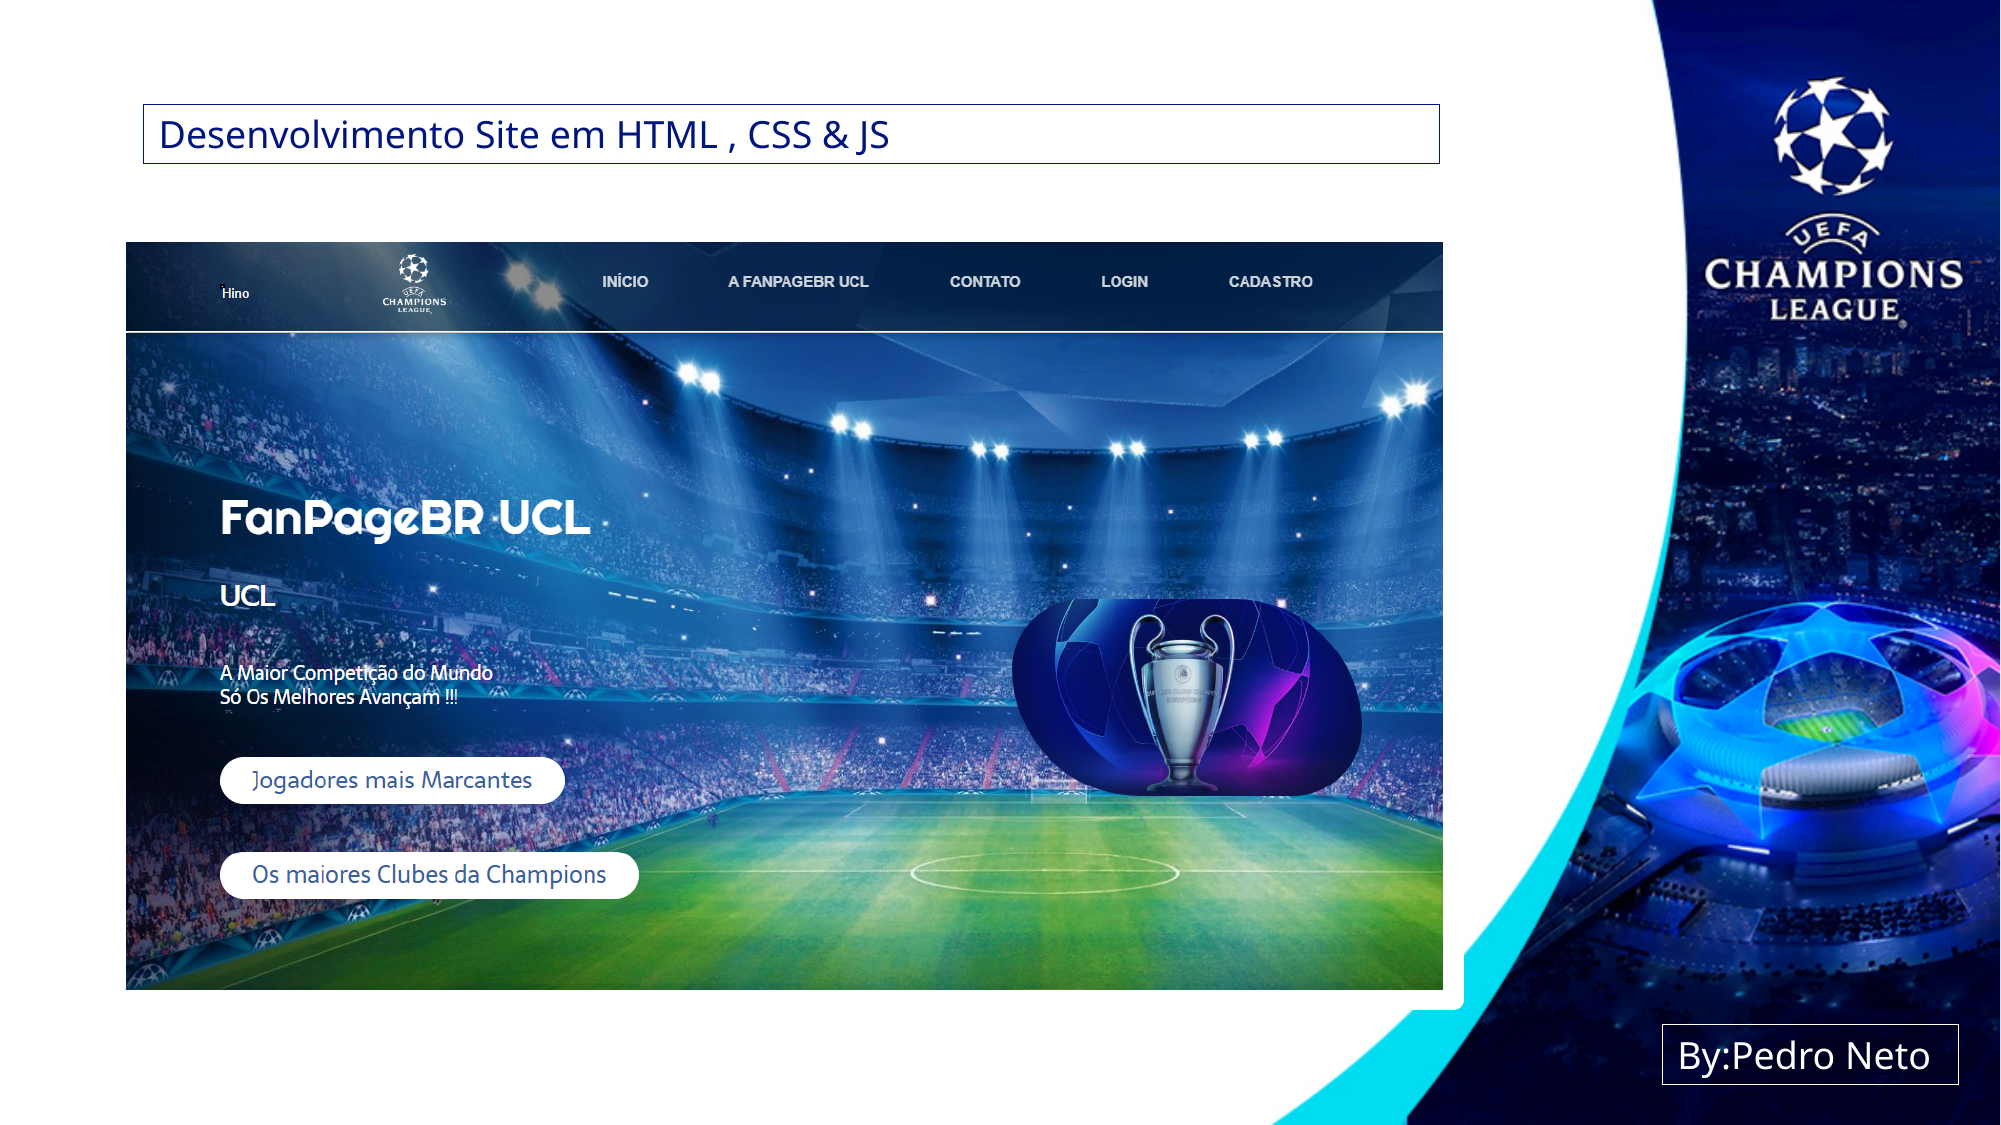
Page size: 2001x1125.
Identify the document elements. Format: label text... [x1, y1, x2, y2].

text_box Desenvolvimento Site em HTML , CSS & JS [143, 104, 1440, 164]
picture [0, 0, 2001, 1125]
text_box By:Pedro Neto [1662, 1024, 1959, 1085]
